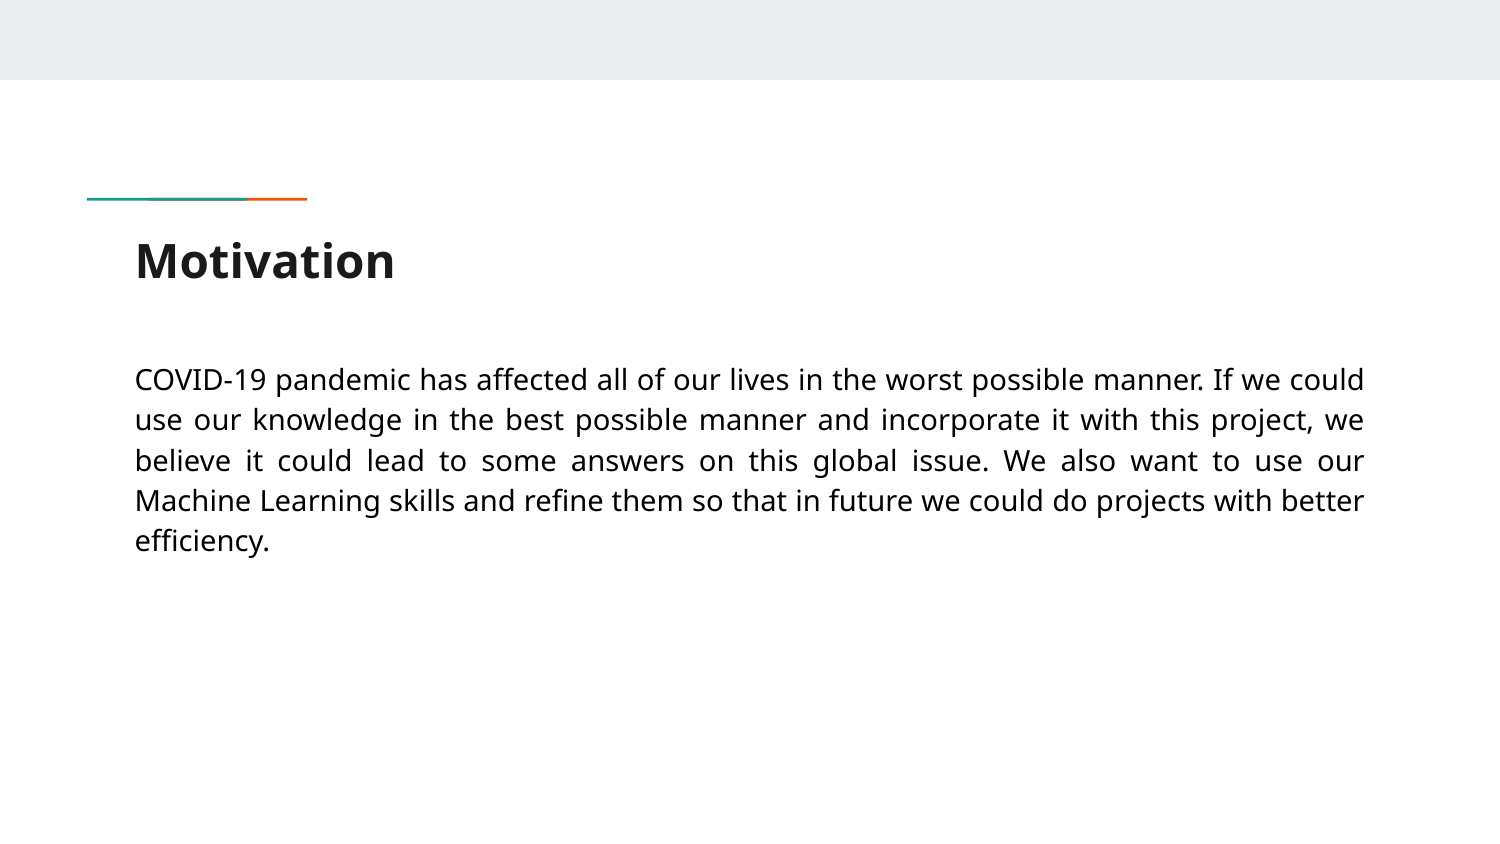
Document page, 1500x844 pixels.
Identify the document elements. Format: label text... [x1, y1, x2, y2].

list COVID-19 pandemic has affected all of our lives in the worst possible manner. If we could use our knowledge in the best possible manner and incorporate it with this project, we believe it could lead to some answers on this global issue. We also want to use our Machine Learning skills and refine them so that in future we could do projects with better efficiency. [119, 341, 1381, 712]
title Motivation [119, 216, 1381, 305]
